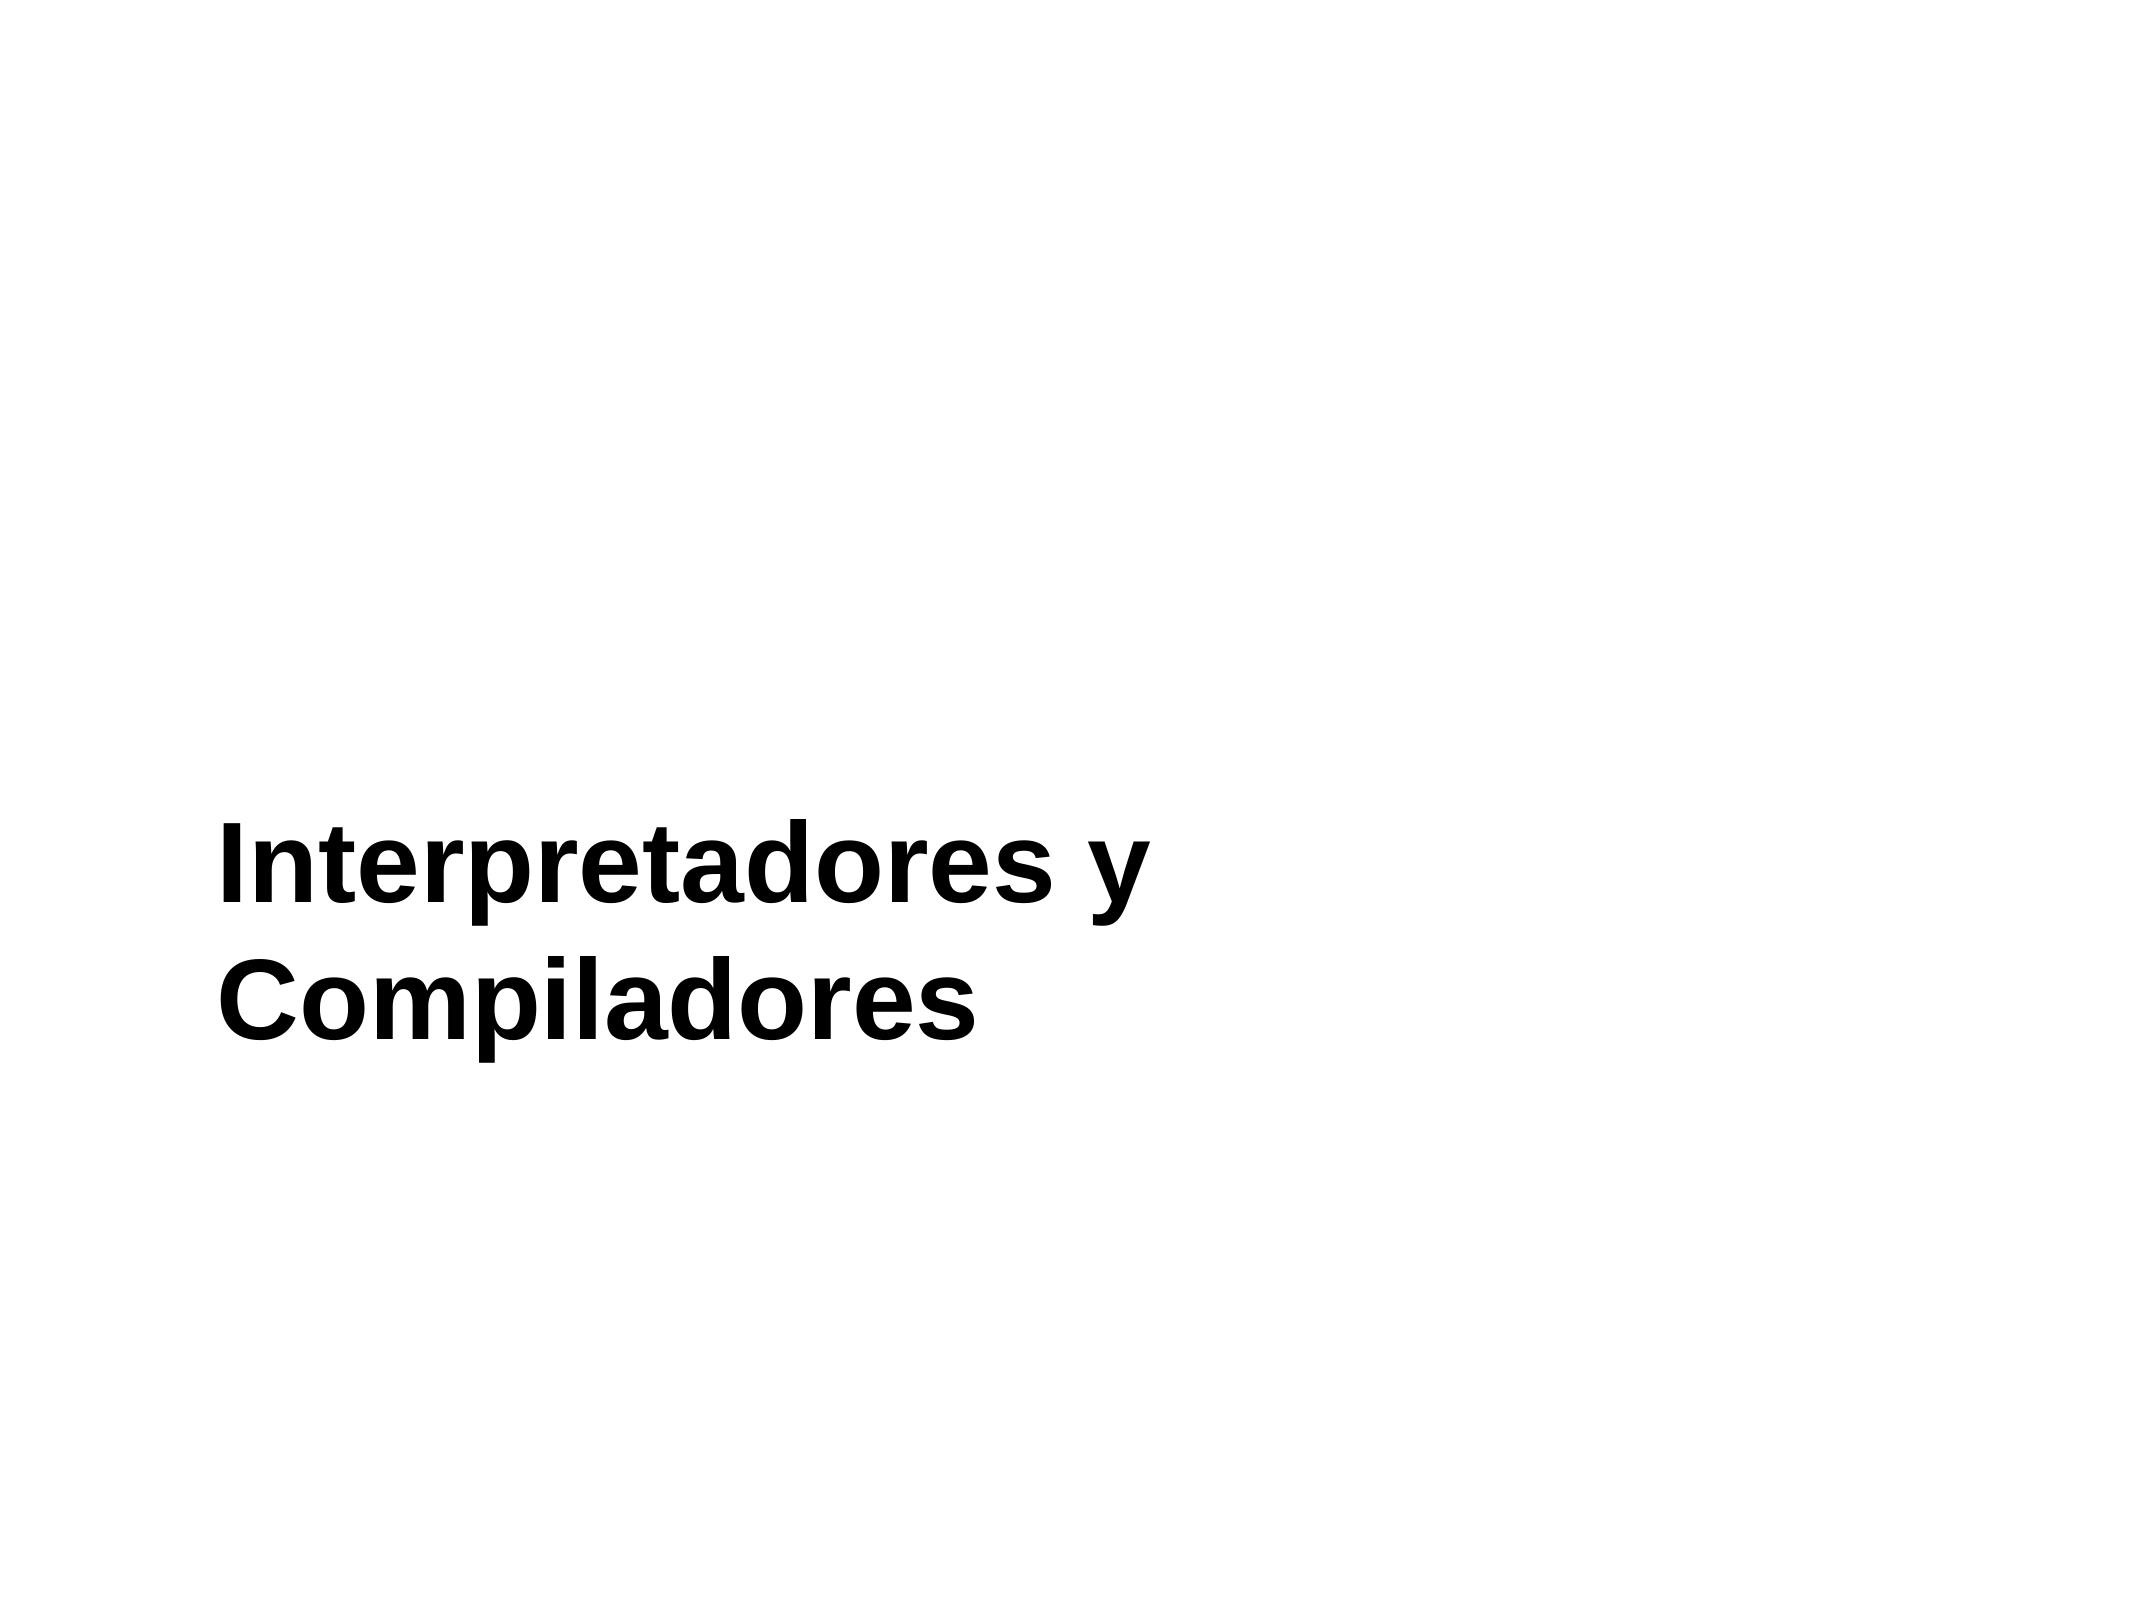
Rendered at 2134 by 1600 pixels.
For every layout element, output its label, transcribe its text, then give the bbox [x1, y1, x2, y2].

title Interpretadores y Compiladores [207, 528, 1926, 1072]
